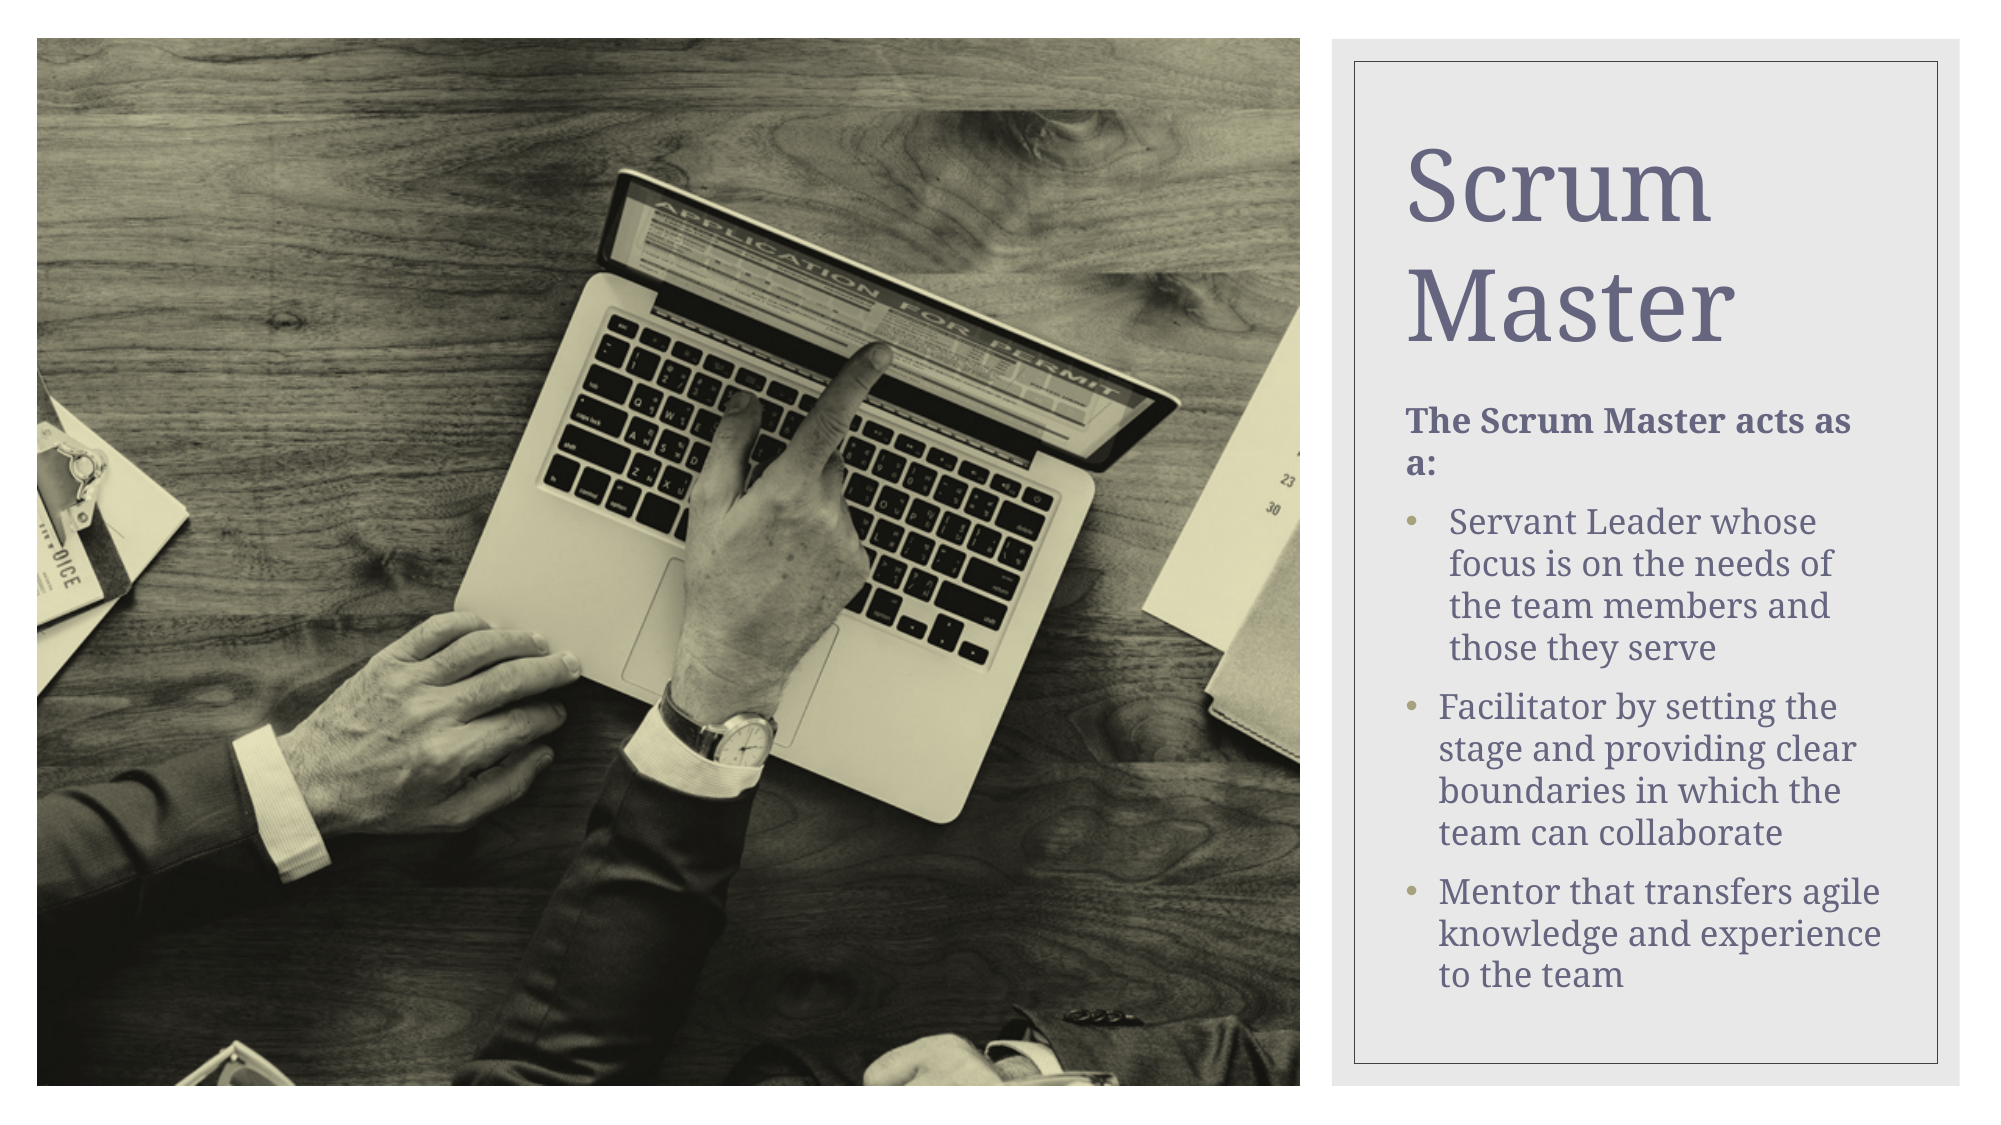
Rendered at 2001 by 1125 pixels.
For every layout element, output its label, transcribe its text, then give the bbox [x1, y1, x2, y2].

title Scrum Master [1390, 98, 1907, 369]
list The Scrum Master acts as a: Servant Leader whose focus is on the needs of the team members and those they serve Facilitator by setting the stage and providing clear boundaries in which the team can collaborate Mentor that transfers agile knowledge and experience to the team [1390, 391, 1907, 1009]
picture [37, 39, 1300, 1086]
